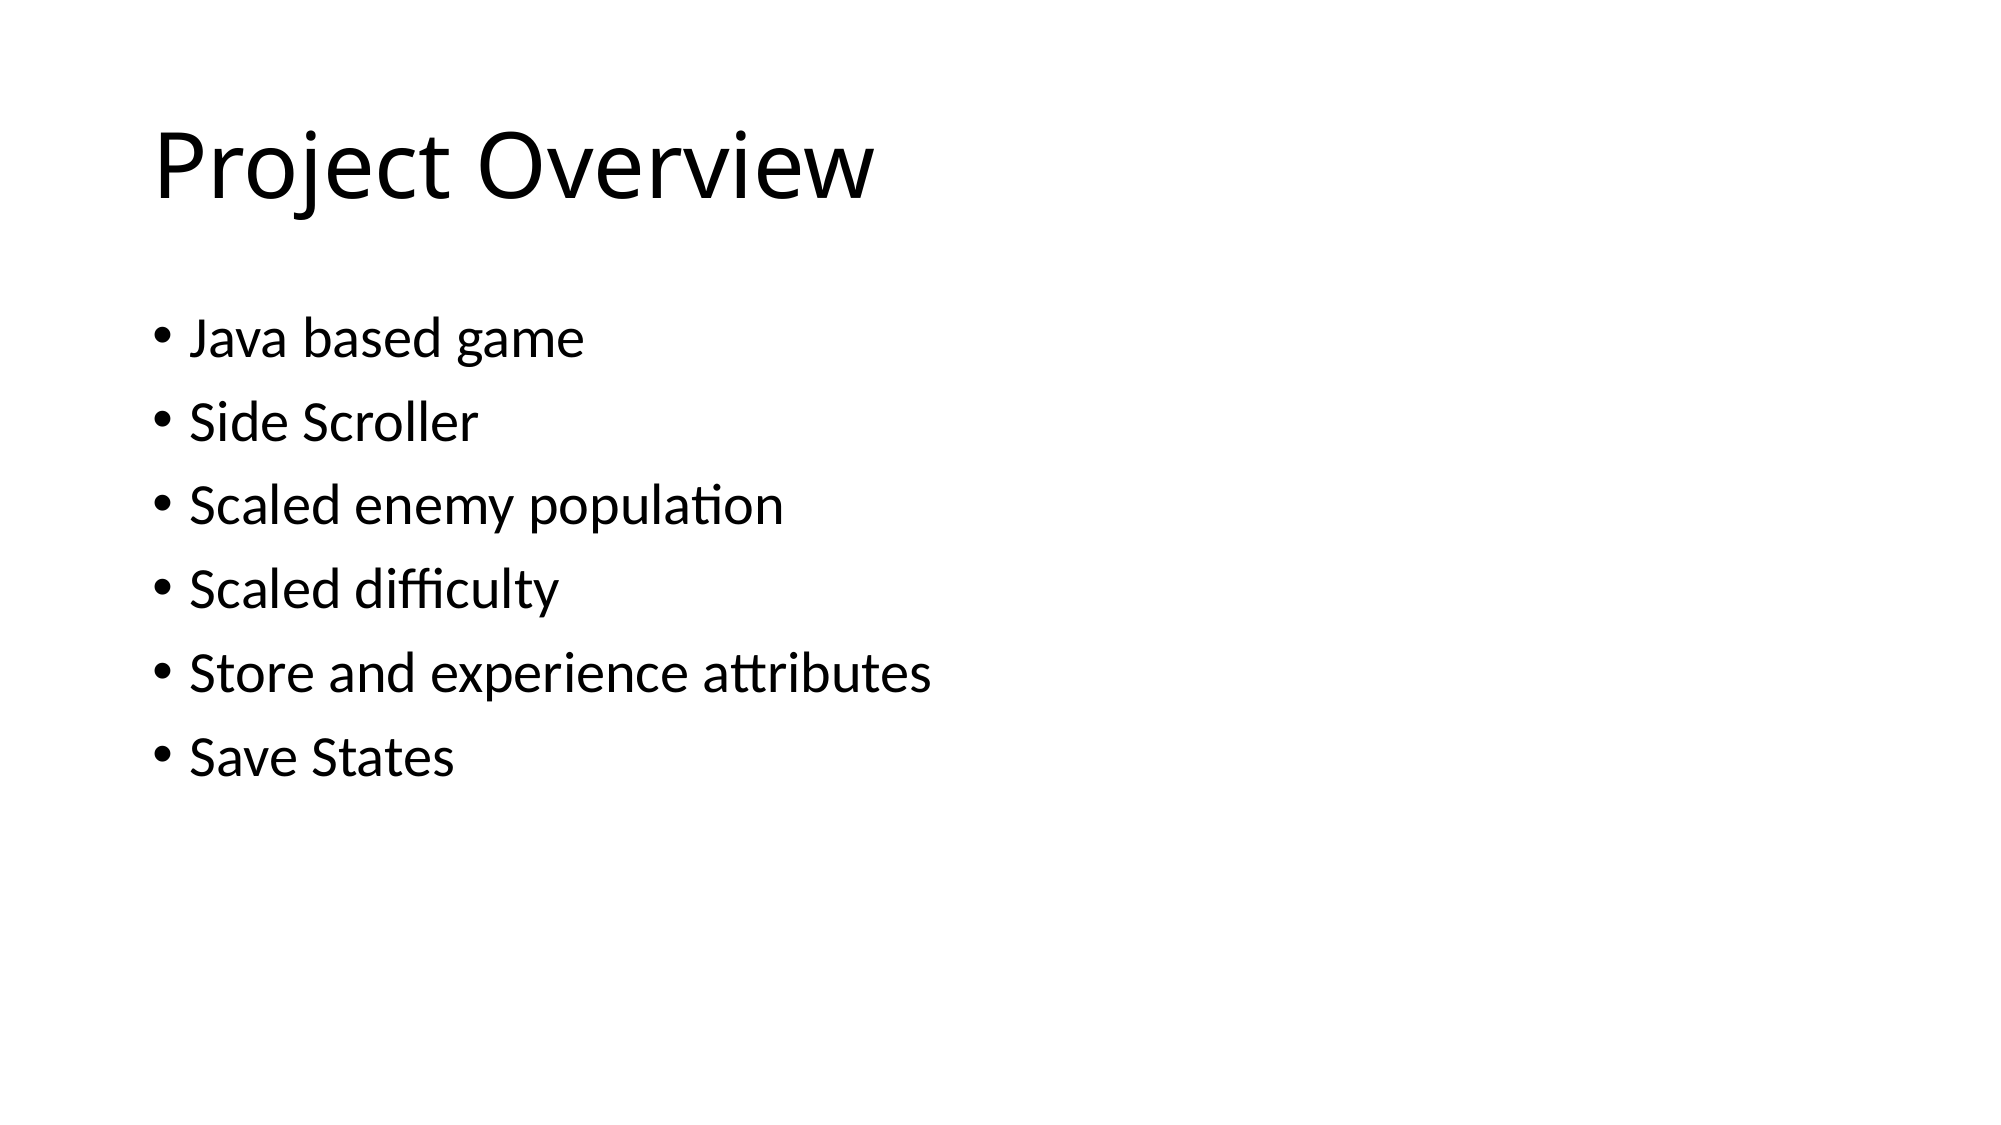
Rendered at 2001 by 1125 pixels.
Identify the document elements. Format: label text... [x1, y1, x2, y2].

title Project Overview [137, 59, 1863, 278]
list Java based game Side Scroller Scaled enemy population Scaled difficulty Store and experience attributes Save States [137, 299, 1863, 1014]
